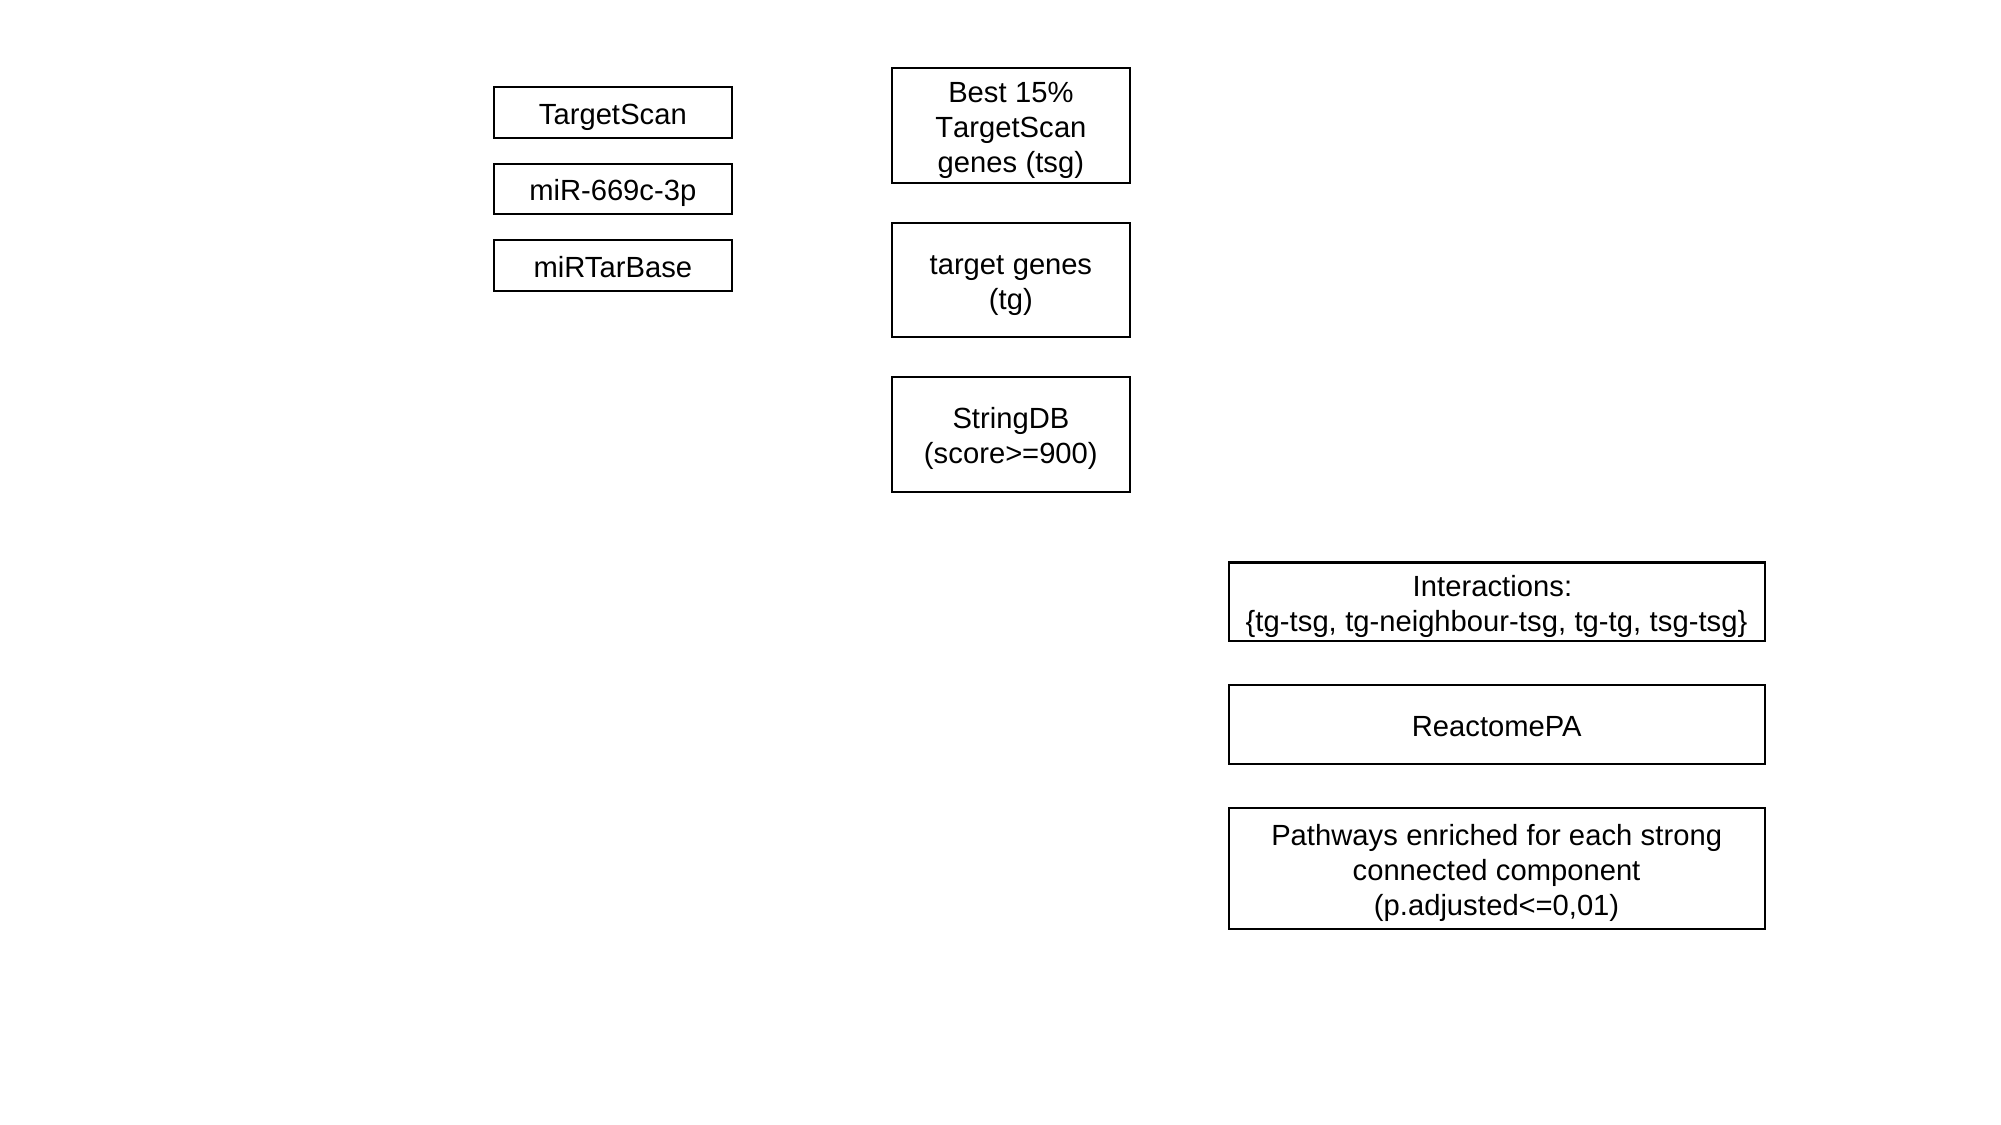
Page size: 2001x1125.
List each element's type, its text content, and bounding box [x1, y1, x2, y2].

text_box Interactions: {tg-tsg, tg-neighbour-tsg, tg-tg, tsg-tsg} [1228, 561, 1766, 642]
text_box Best 15% TargetScan genes (tsg) [891, 67, 1131, 184]
text_box miRTarBase [493, 239, 733, 292]
text_box miR-669c-3p [493, 163, 733, 215]
text_box TargetScan [493, 86, 733, 139]
text_box StringDB (score>=900) [891, 376, 1131, 493]
text_box Pathways enriched for each strong connected component (p.adjusted<=0,01) [1228, 807, 1766, 930]
text_box ReactomePA [1228, 684, 1766, 765]
text_box target genes (tg) [891, 222, 1131, 338]
